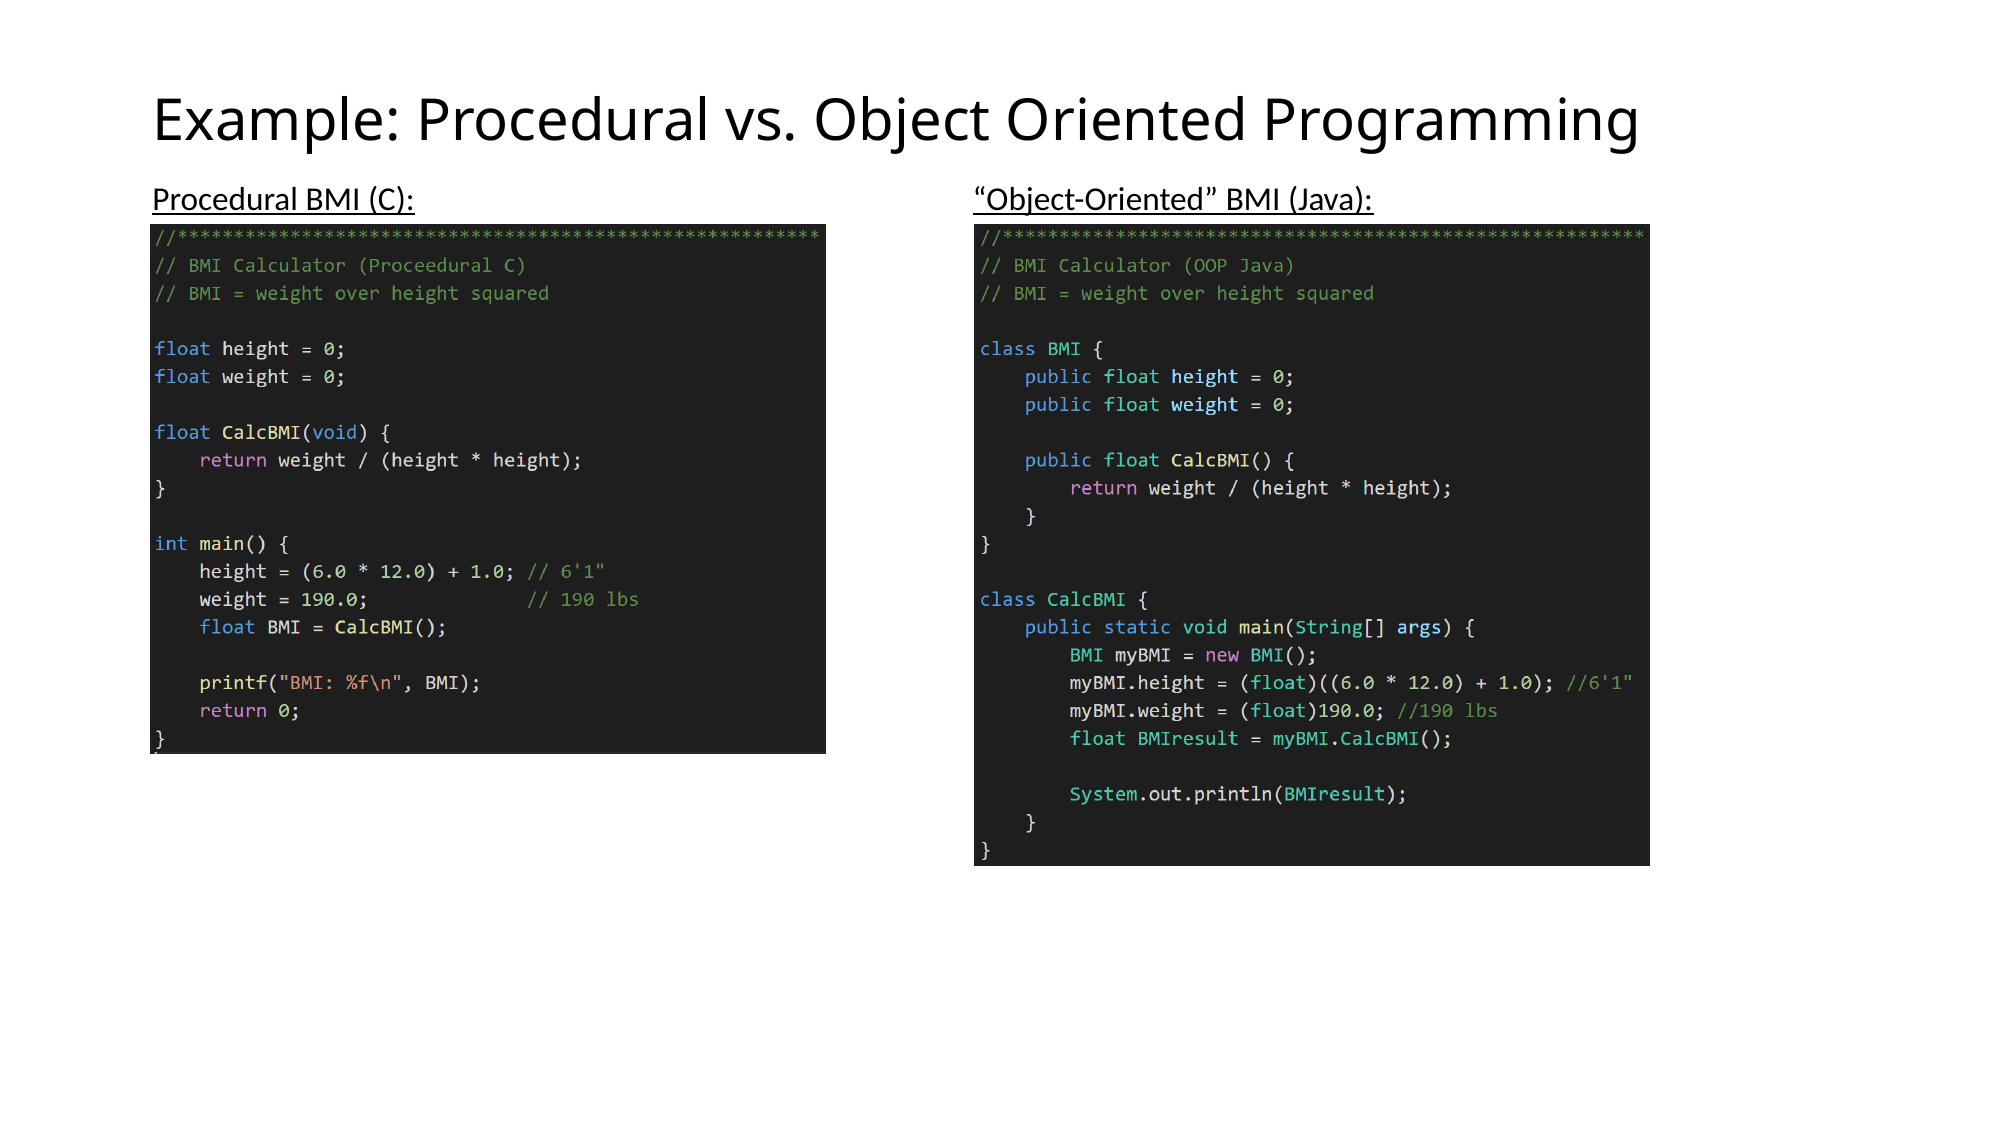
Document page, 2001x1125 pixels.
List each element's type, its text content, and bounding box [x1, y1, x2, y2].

picture [974, 224, 1650, 866]
picture [150, 224, 826, 754]
text_box “Object-Oriented” BMI (Java): [957, 174, 1637, 253]
text_box Procedural BMI (C): [137, 174, 817, 240]
title Example: Procedural vs. Object Oriented Programming [137, 59, 1863, 185]
